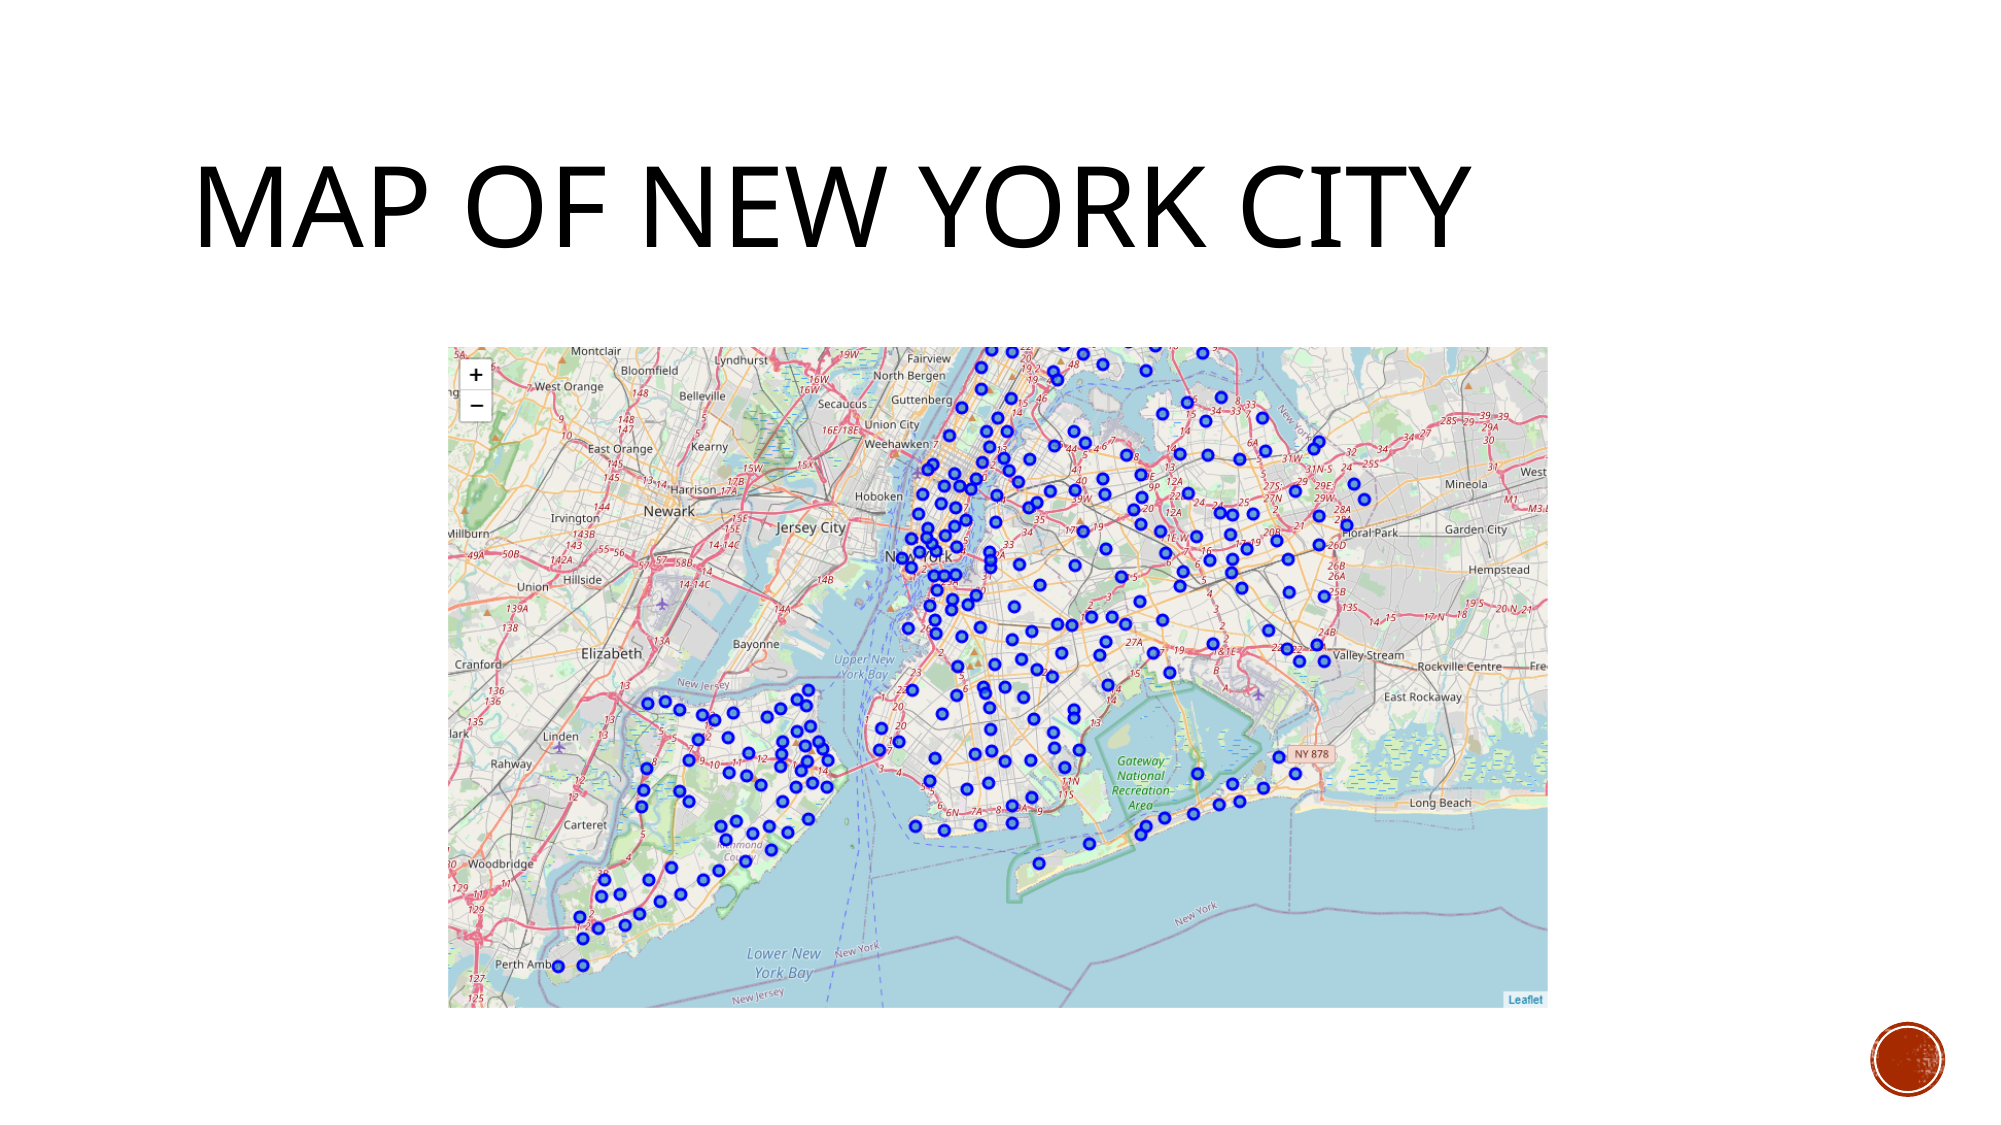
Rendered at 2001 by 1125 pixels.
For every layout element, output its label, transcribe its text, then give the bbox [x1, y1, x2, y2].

title Map of New York City [175, 79, 1826, 344]
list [446, 351, 1556, 1010]
